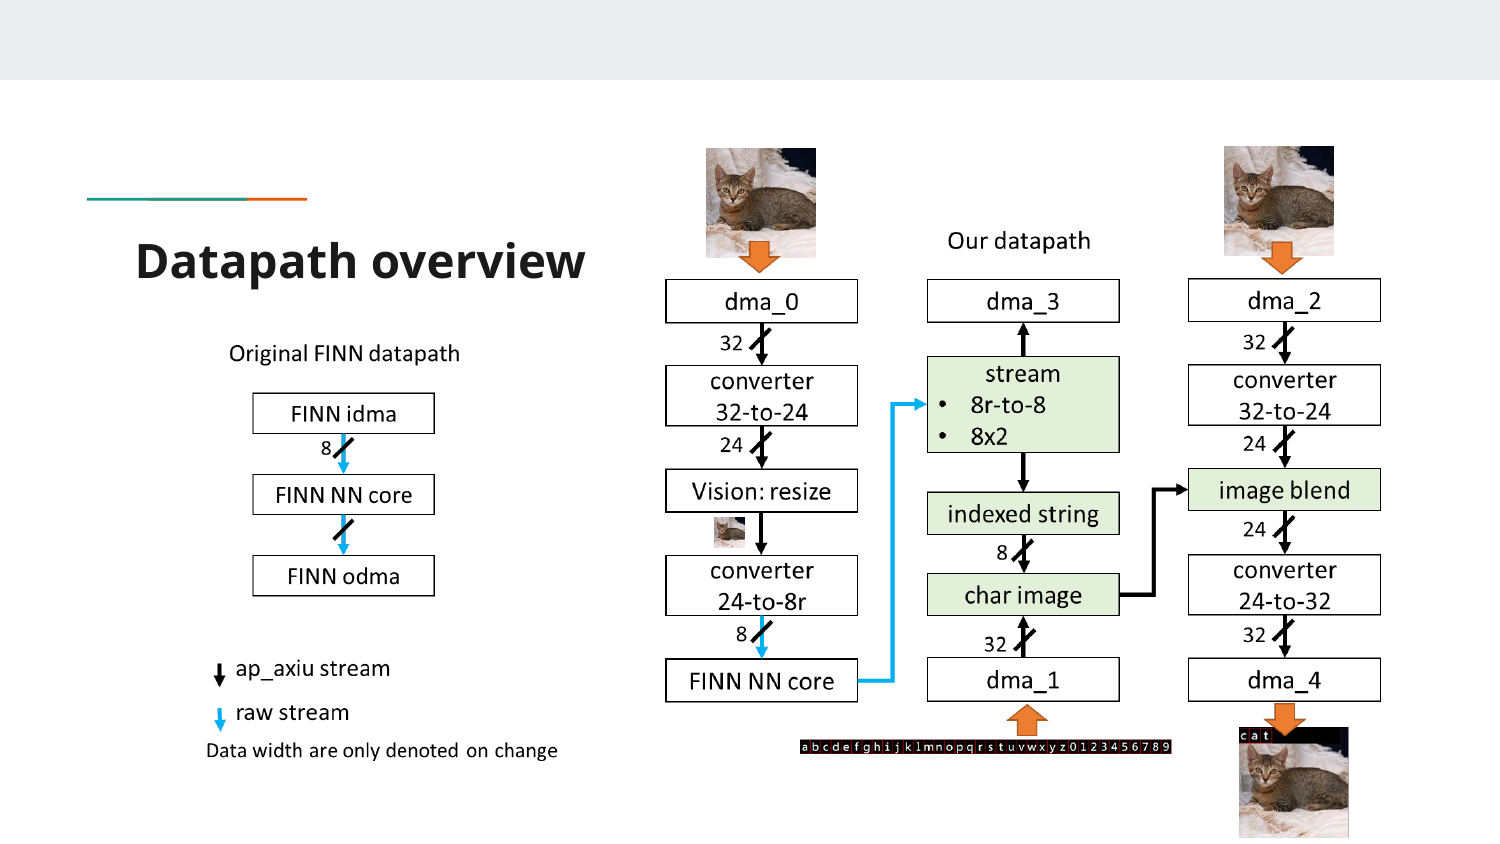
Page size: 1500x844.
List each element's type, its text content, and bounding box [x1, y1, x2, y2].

picture [192, 644, 579, 776]
picture [664, 146, 1382, 838]
picture [213, 329, 488, 607]
title Datapath overview [119, 216, 659, 305]
